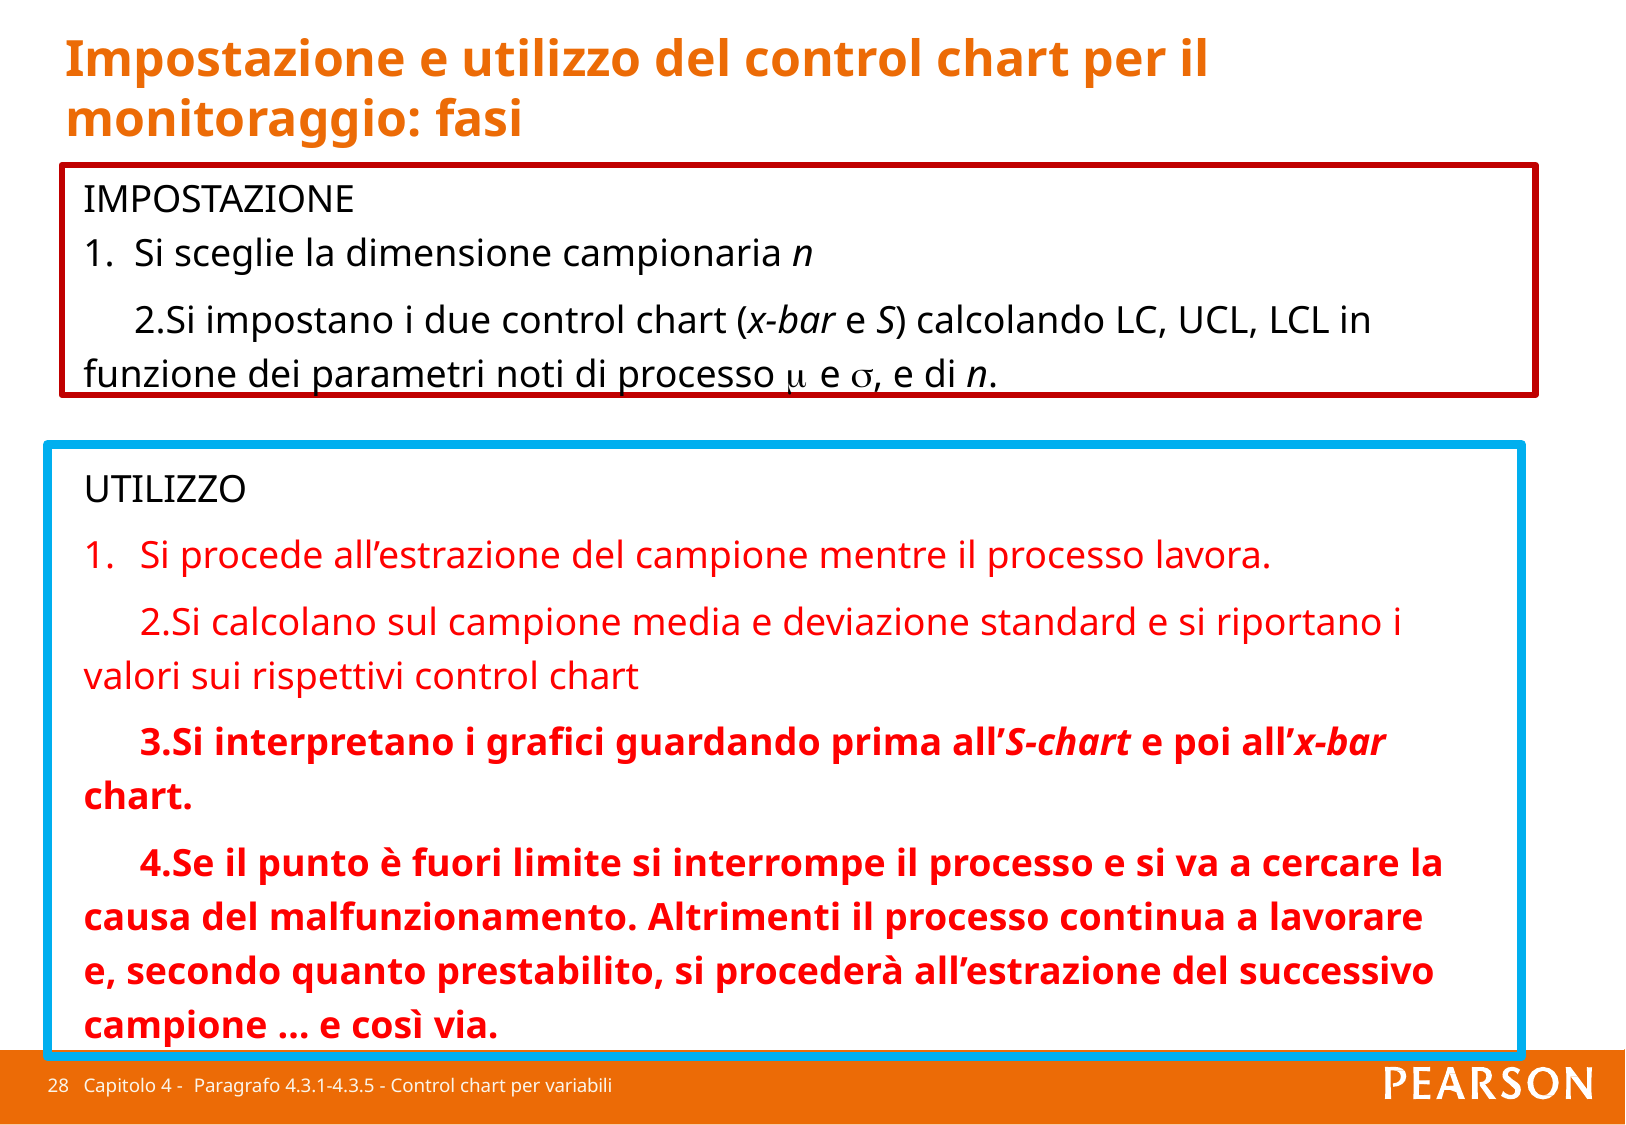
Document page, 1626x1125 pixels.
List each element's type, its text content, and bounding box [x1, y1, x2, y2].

text_box IMPOSTAZIONE Si sceglie la dimensione campionaria n Si impostano i due control chart (x-bar e S) calcolando LC, UCL, LCL in funzione dei parametri noti di processo  e , e di n. [61, 165, 1536, 395]
text_box [47, 444, 1522, 1048]
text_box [0, 1048, 1625, 1125]
title Impostazione e utilizzo del control chart per il monitoraggio: fasi [63, 24, 1368, 165]
